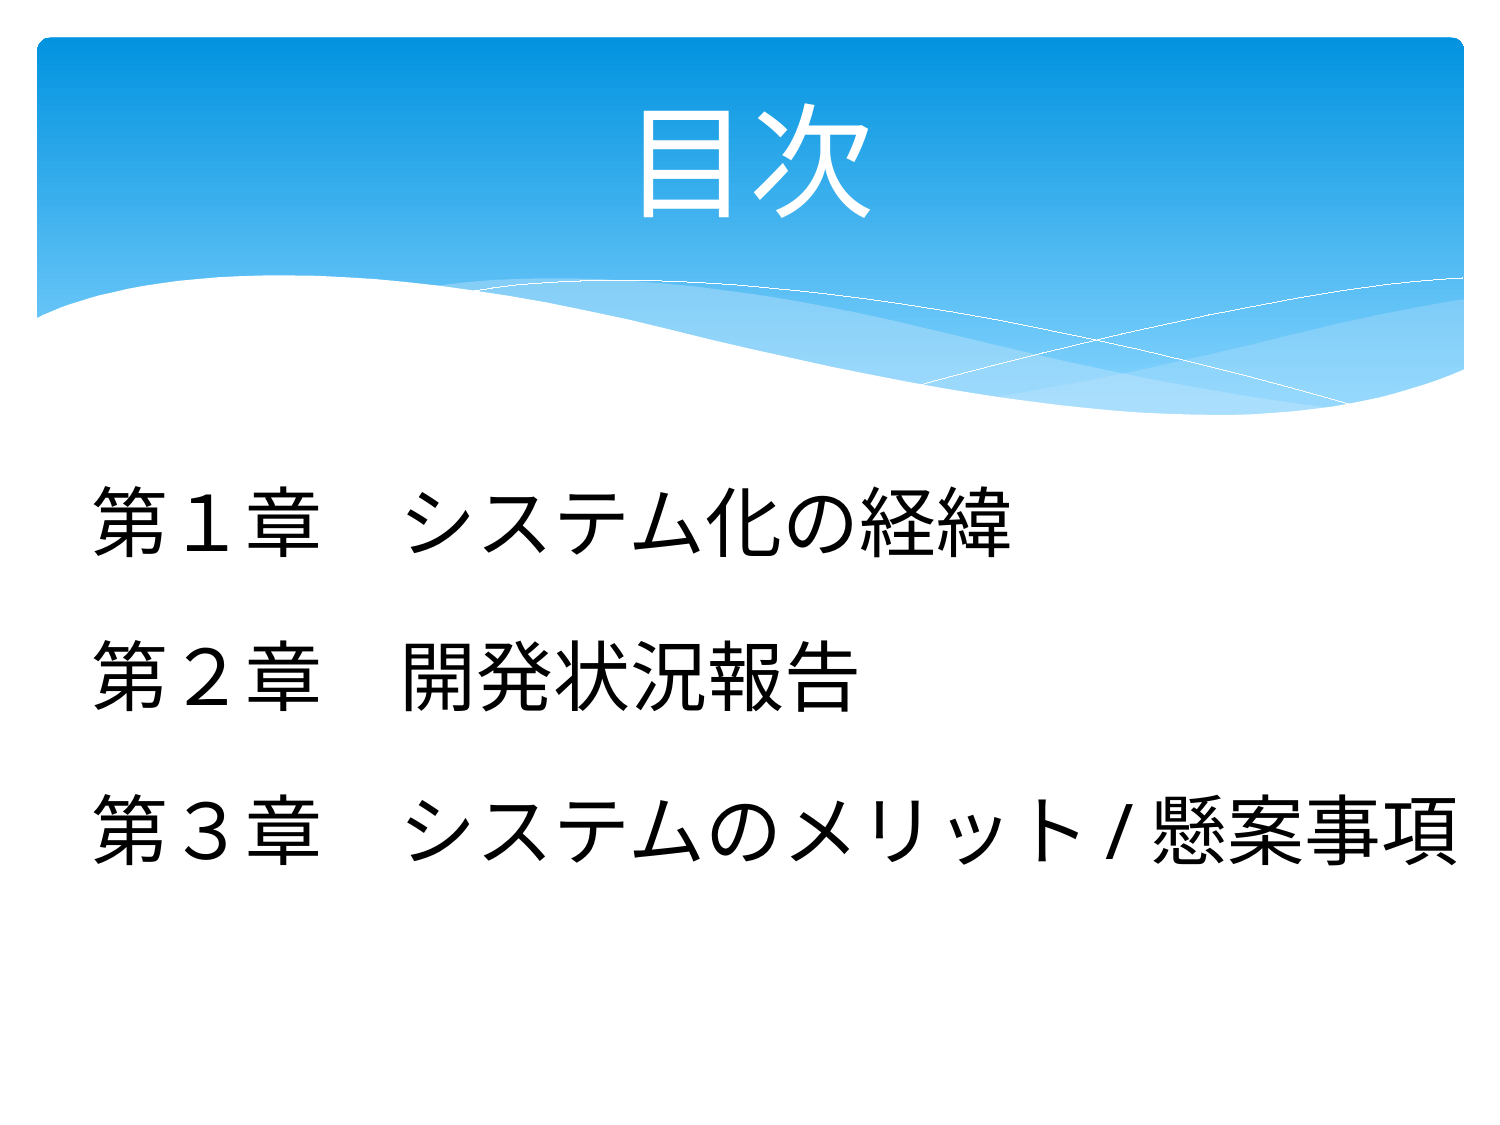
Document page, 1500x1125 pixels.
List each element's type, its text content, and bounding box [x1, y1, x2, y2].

title 目次 [75, 55, 1425, 261]
list 第１章 システム化の経緯 第２章 開発状況報告 第３章 システムのメリット/懸案事項 [76, 420, 1483, 999]
